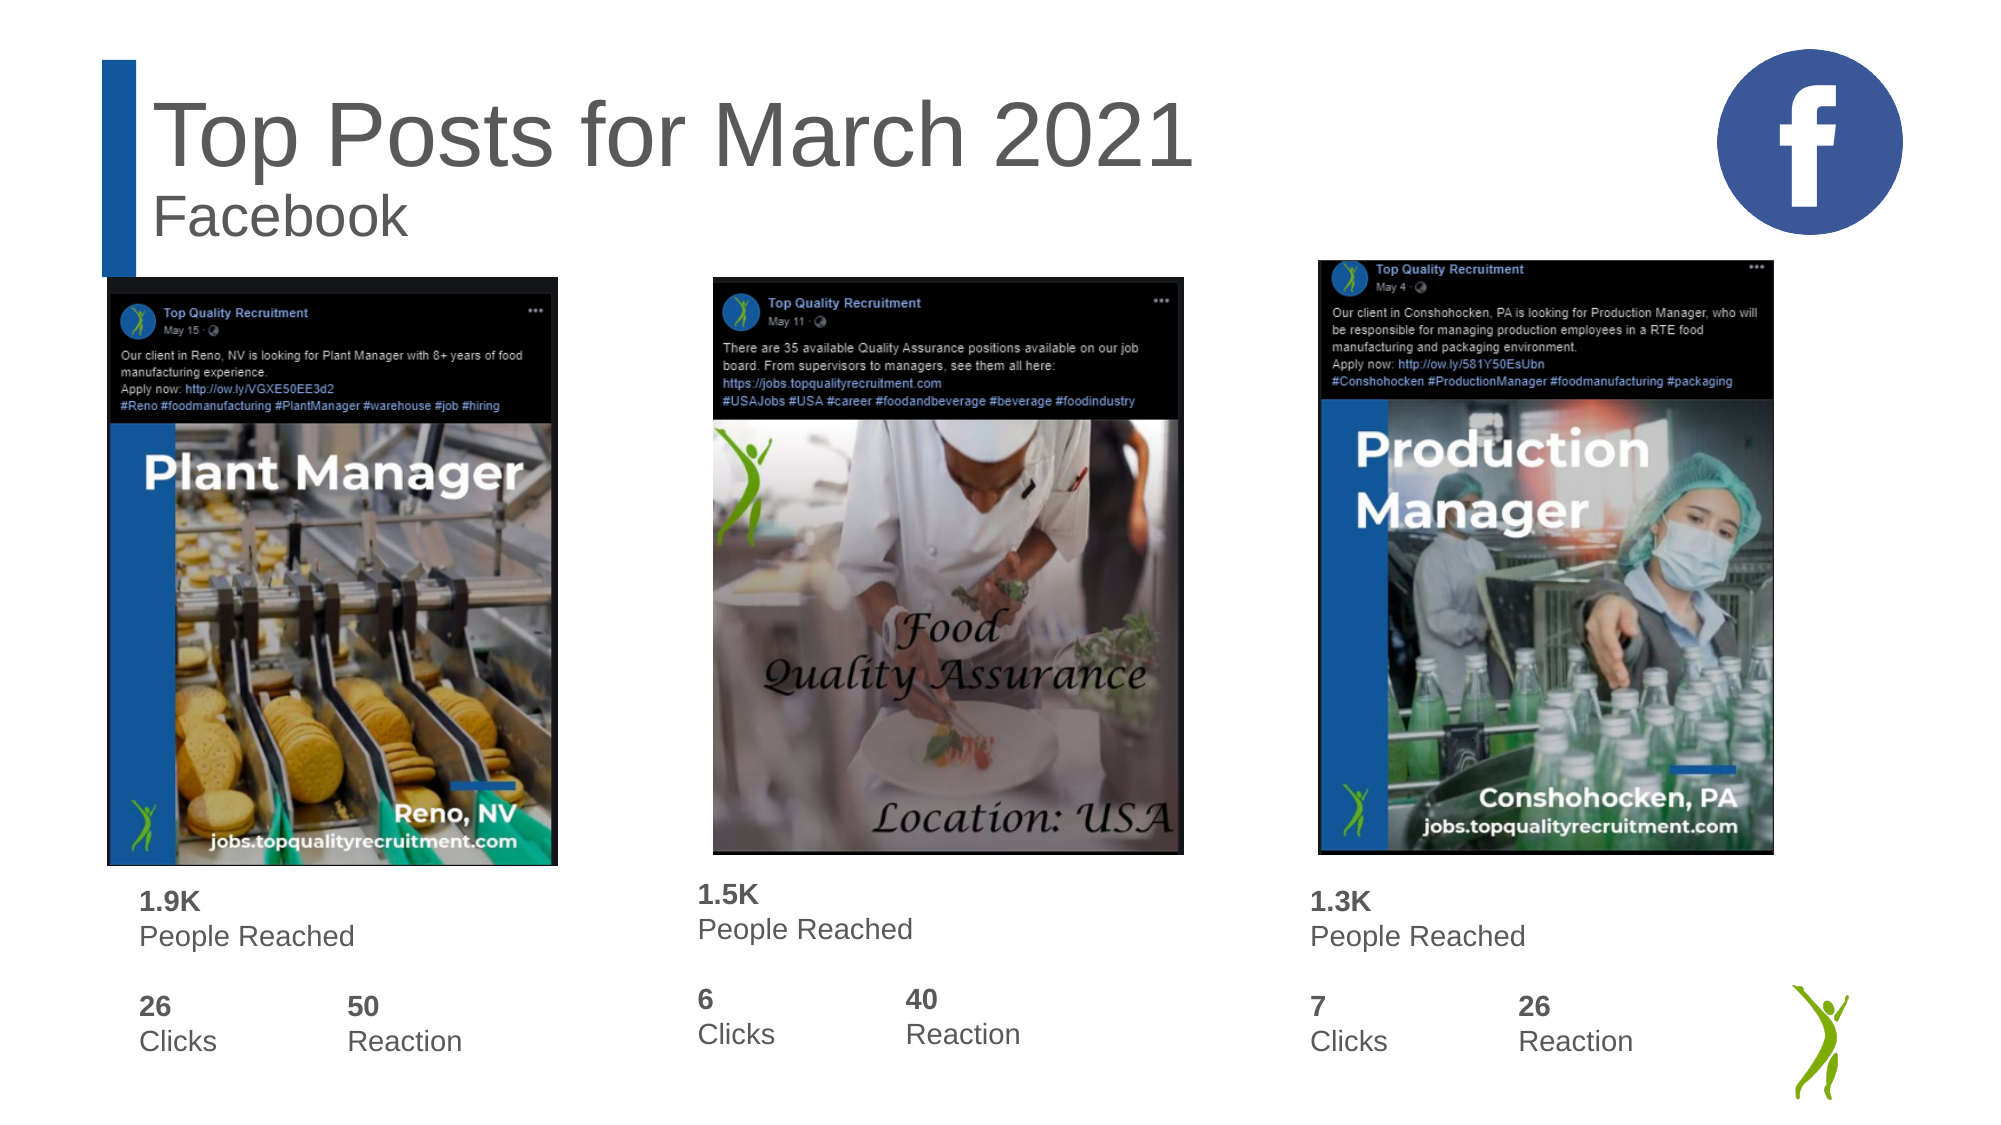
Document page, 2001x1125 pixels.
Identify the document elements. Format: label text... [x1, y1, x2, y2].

picture [713, 277, 1184, 855]
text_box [1295, 875, 1812, 1125]
title Top Posts for March 2021 Facebook [137, 59, 1863, 278]
picture [107, 277, 558, 866]
picture [1717, 49, 1903, 235]
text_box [682, 867, 1200, 1125]
picture [1318, 260, 1774, 855]
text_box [124, 875, 641, 1125]
picture [1812, 970, 1893, 1115]
